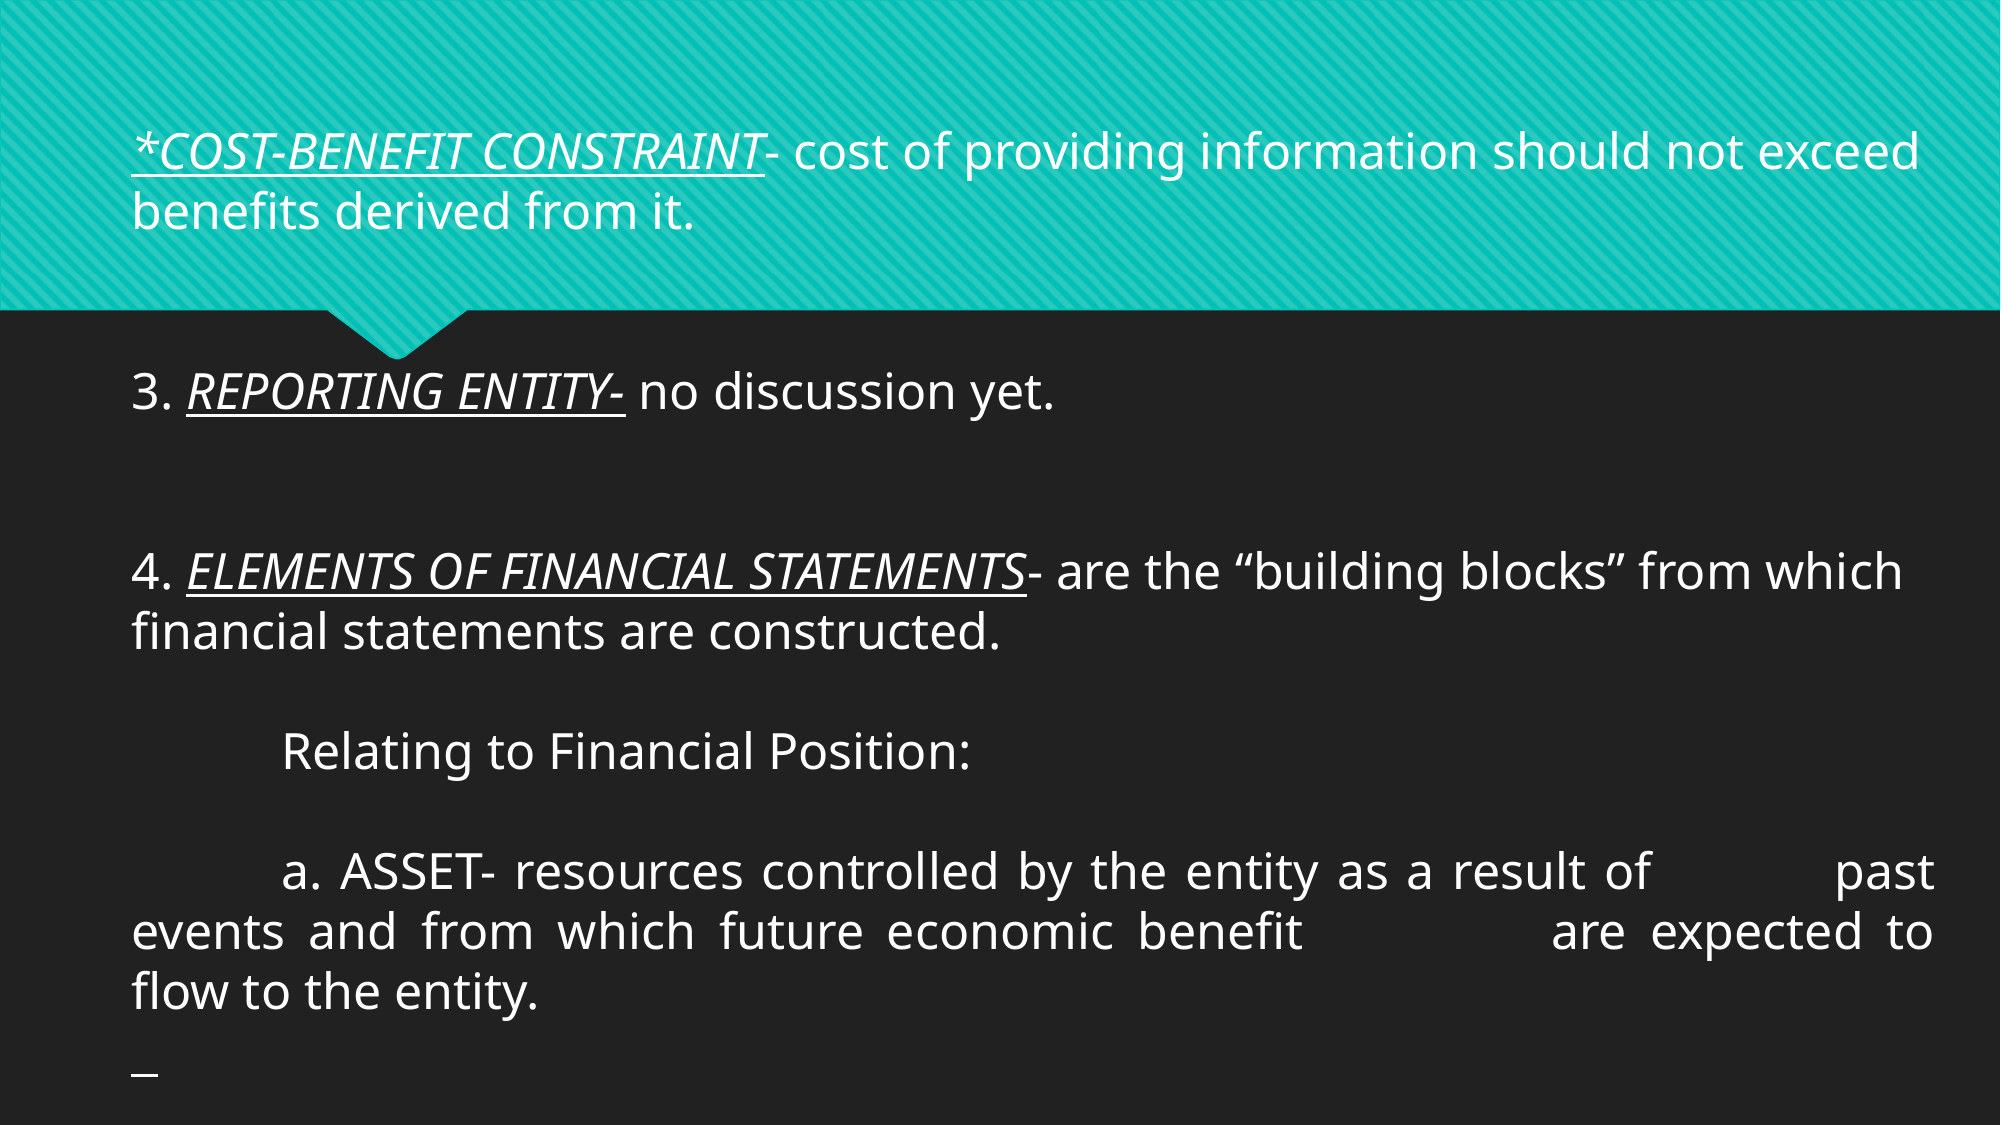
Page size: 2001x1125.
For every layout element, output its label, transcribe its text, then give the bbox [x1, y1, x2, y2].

text_box *COST-BENEFIT CONSTRAINT- cost of providing information should not exceed benefits derived from it. 3. REPORTING ENTITY- no discussion yet. 4. ELEMENTS OF FINANCIAL STATEMENTS- are the “building blocks” from which financial statements are constructed. Relating to Financial Position: a. ASSET- resources controlled by the entity as a result of past events and from which future economic benefit are expected to flow to the entity. [116, 112, 1950, 1125]
